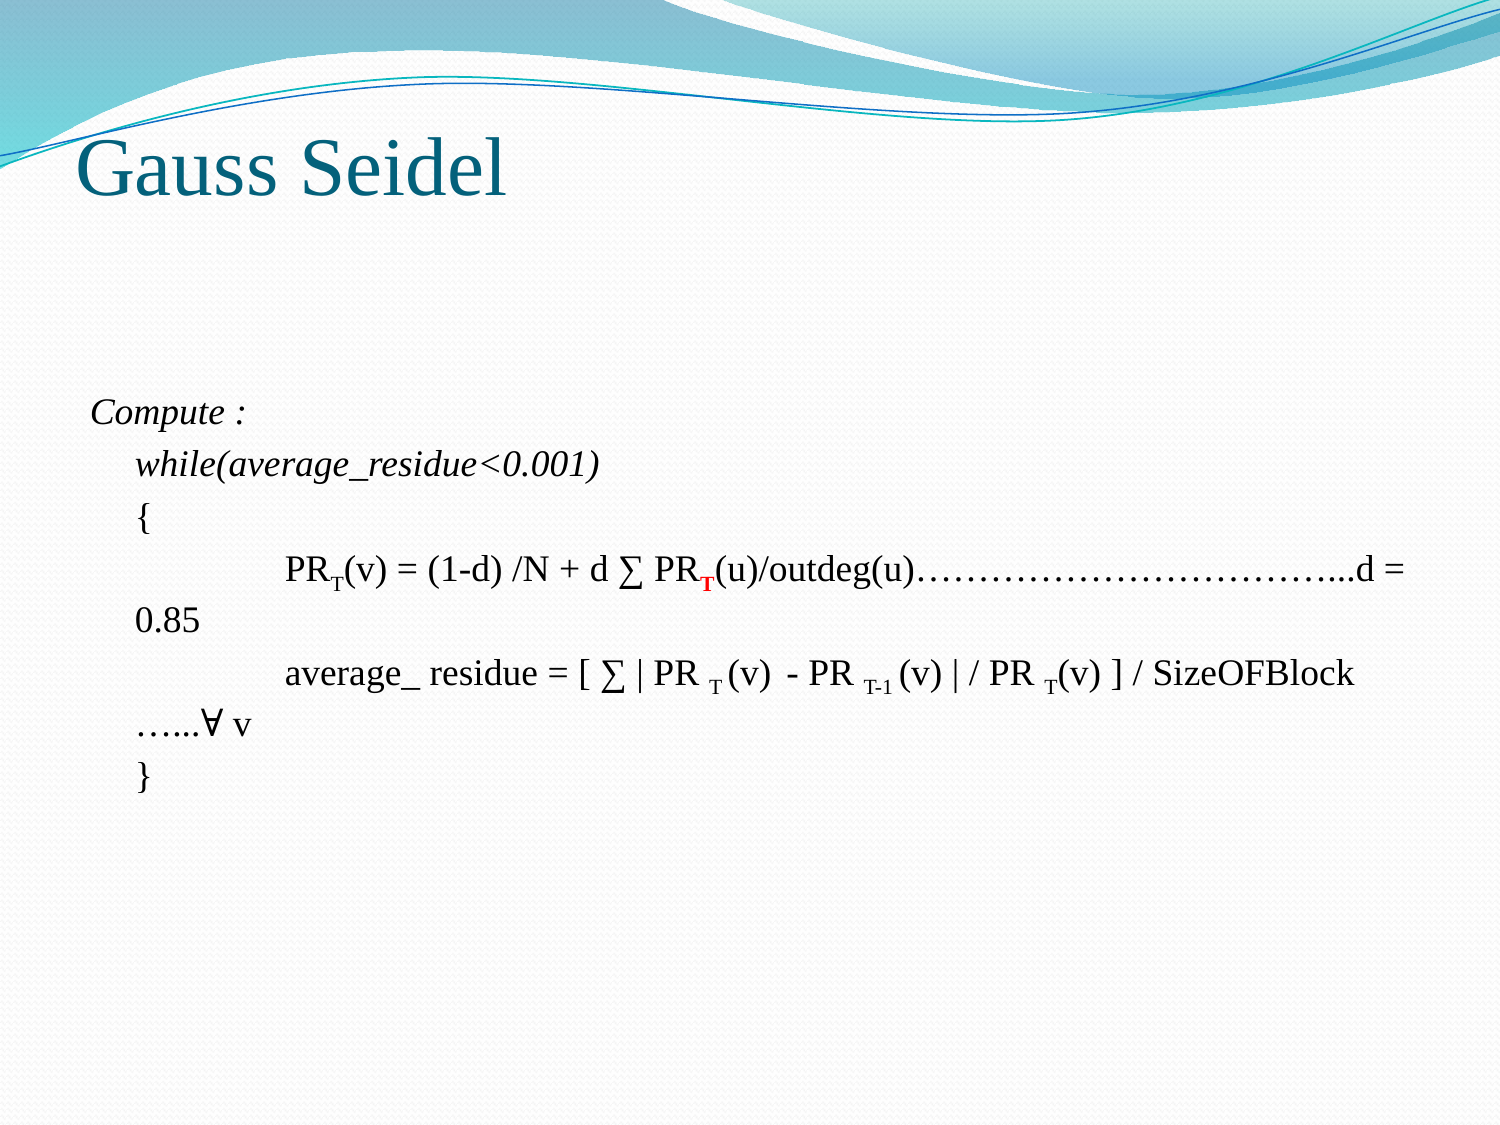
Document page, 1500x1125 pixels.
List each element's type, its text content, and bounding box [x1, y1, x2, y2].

text_box Compute : while(average_residue<0.001) { PRT(v) = (1-d) /N + d ∑ PRT(u)/outdeg(u)……………………………...d = 0.85 average_ residue = [ ∑ | PR T (v) - PR T-1 (v) | / PR T(v) ] / SizeOFBlock …...∀ v } [75, 379, 1463, 804]
title Gauss Seidel [75, 24, 1425, 213]
